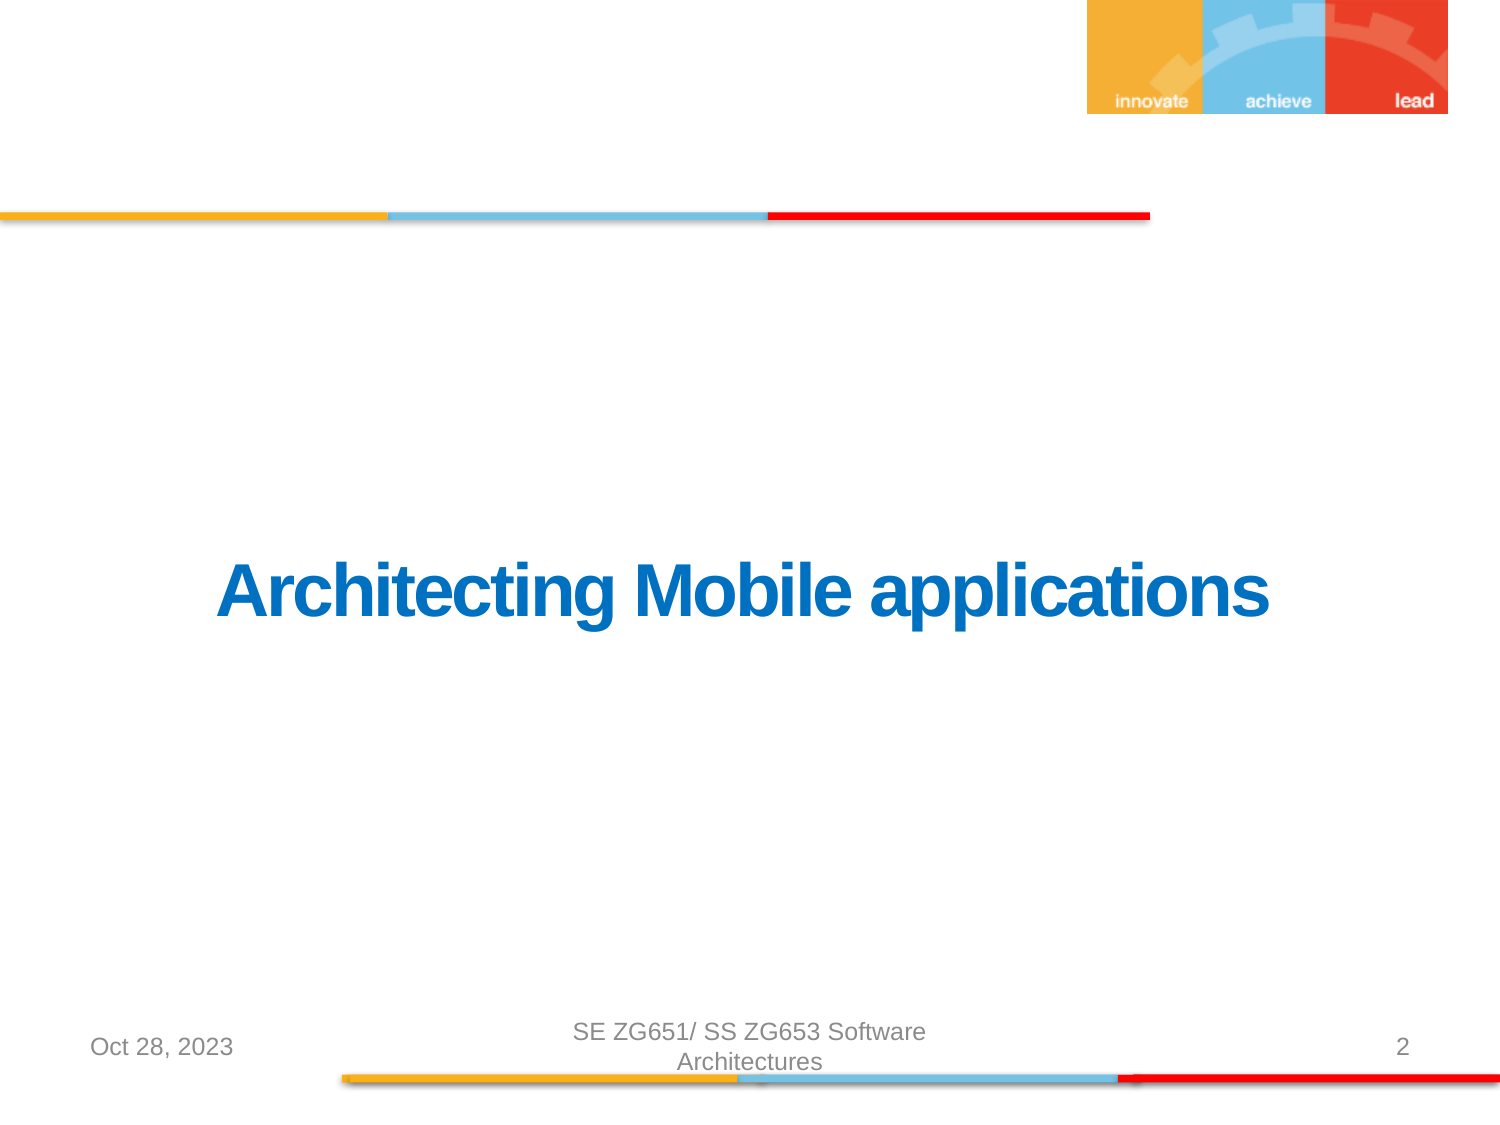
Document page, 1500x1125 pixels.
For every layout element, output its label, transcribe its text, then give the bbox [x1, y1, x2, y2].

slide_number 2 [1074, 1015, 1425, 1075]
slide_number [75, 1015, 425, 1075]
list Architecting Mobile applications [99, 500, 1388, 688]
picture [1087, 0, 1448, 114]
footer SE ZG651/ SS ZG653 Software Architectures [512, 1015, 988, 1075]
